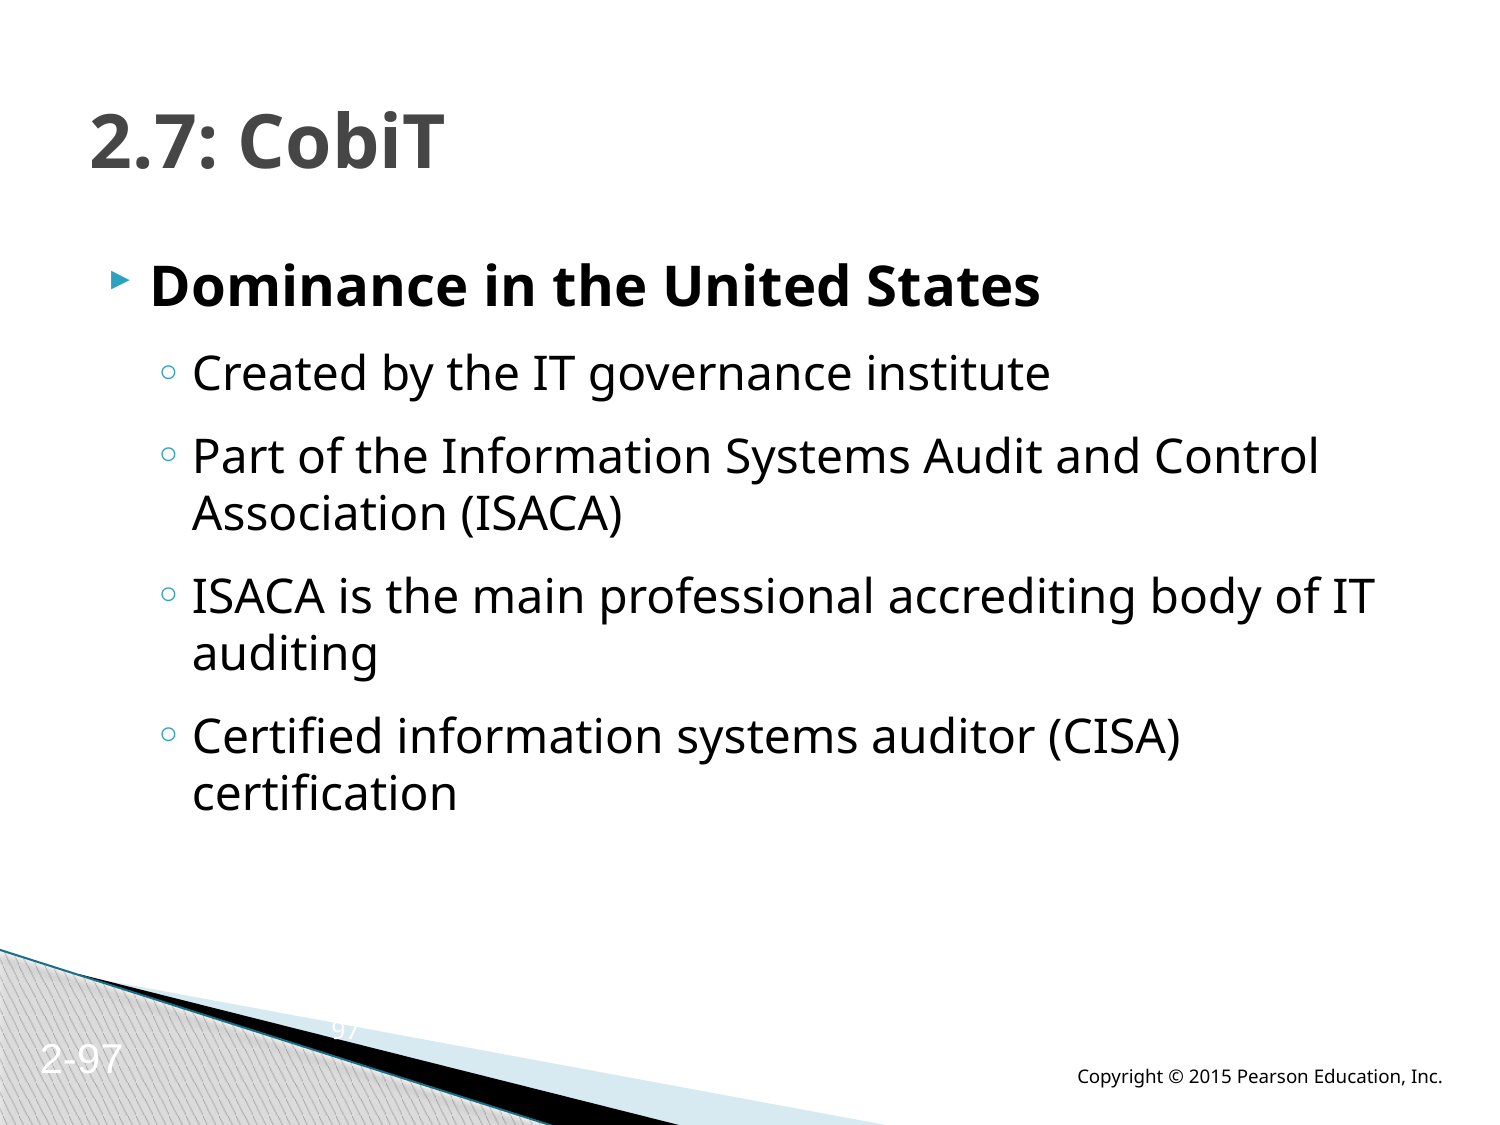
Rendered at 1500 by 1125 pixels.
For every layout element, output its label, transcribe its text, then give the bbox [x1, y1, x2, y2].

list Dominance in the United States Created by the IT governance institute Part of the Information Systems Audit and Control Association (ISACA) ISACA is the main professional accrediting body of IT auditing Certified information systems auditor (CISA) certification [75, 242, 1425, 986]
slide_number 97 [200, 999, 375, 1063]
title 2.7: CobiT [75, 45, 1425, 233]
